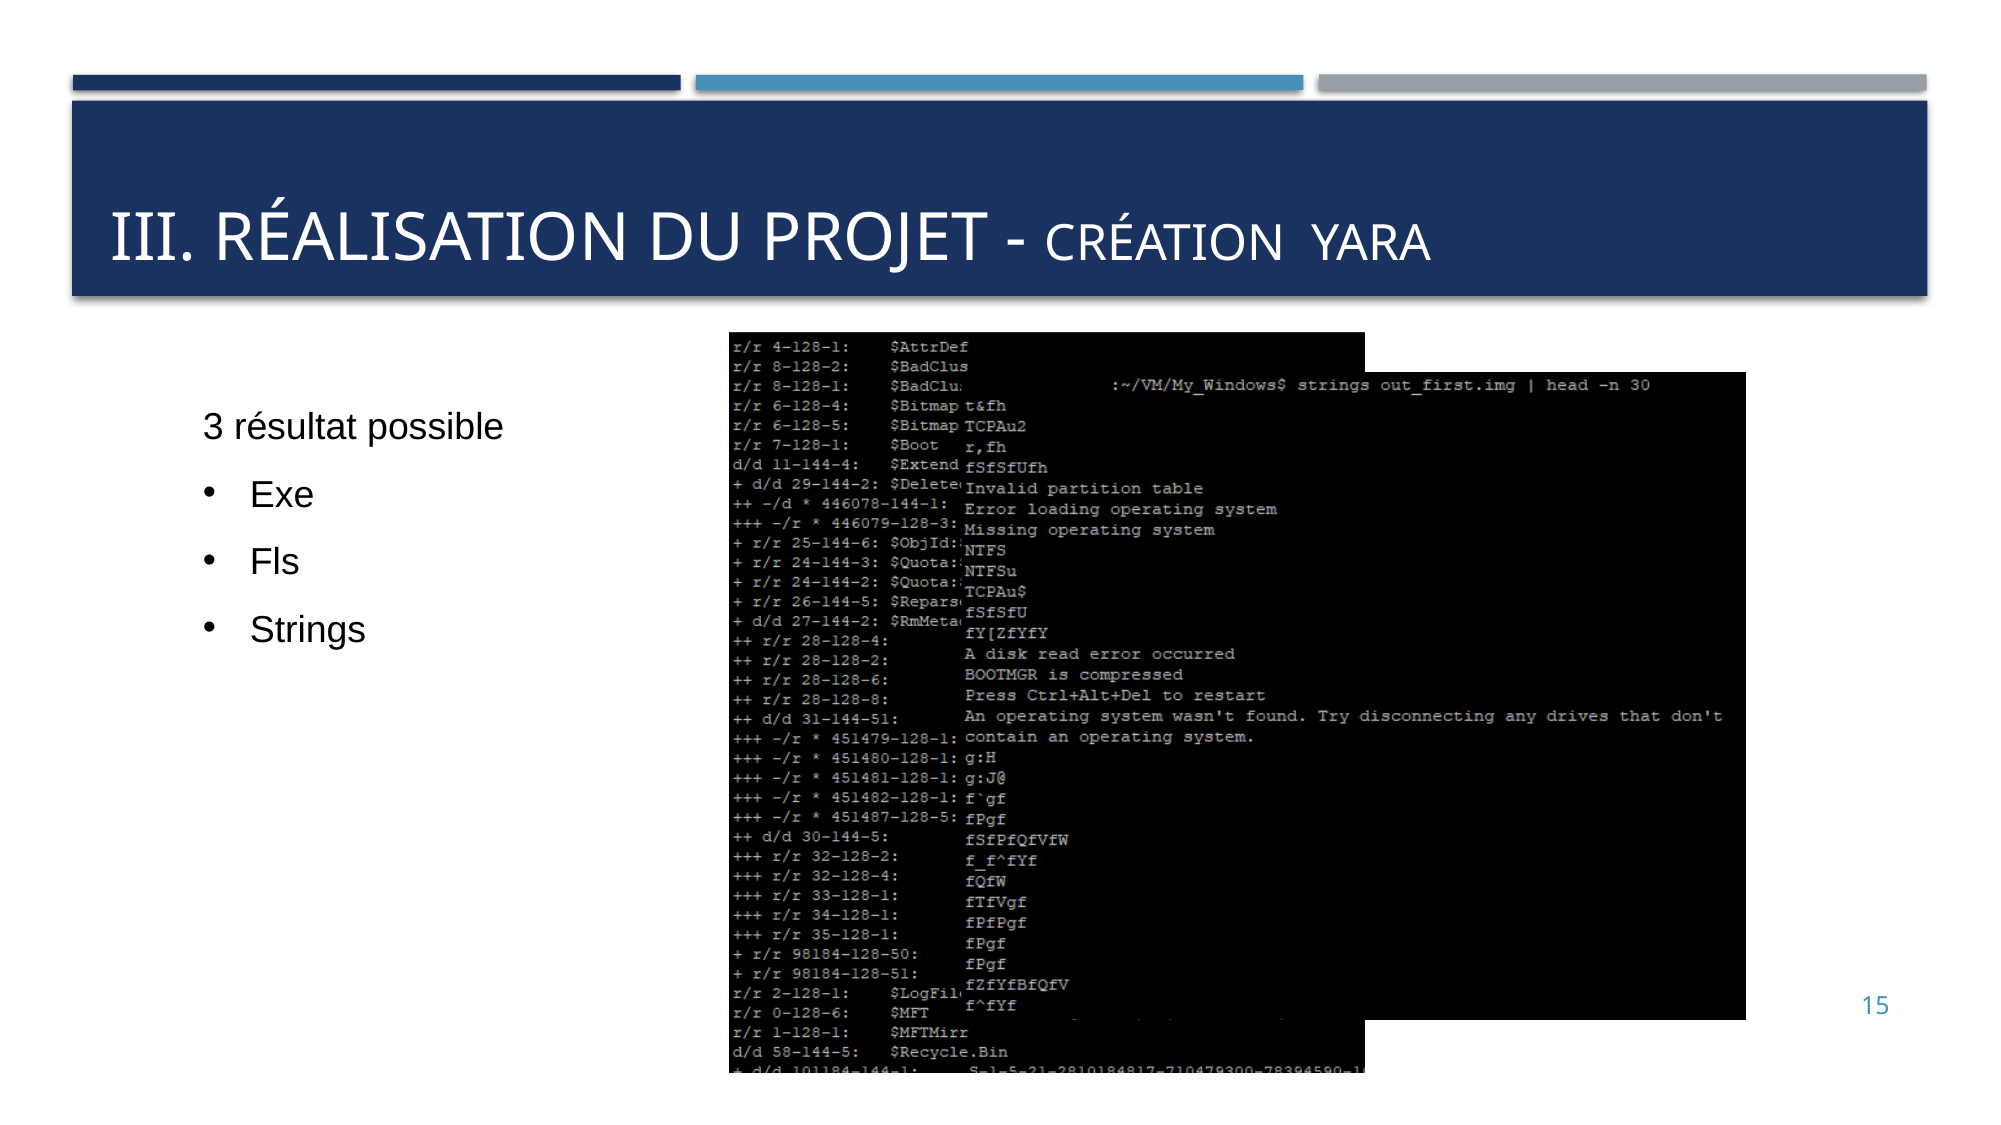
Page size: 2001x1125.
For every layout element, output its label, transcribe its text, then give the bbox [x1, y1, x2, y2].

slide_number 15 [1732, 977, 1905, 1037]
title III. Réalisation du Projet - création YAra [95, 115, 1905, 282]
picture [728, 330, 1747, 1073]
text_box 3 résultat possible Exe Fls Strings [188, 372, 543, 657]
